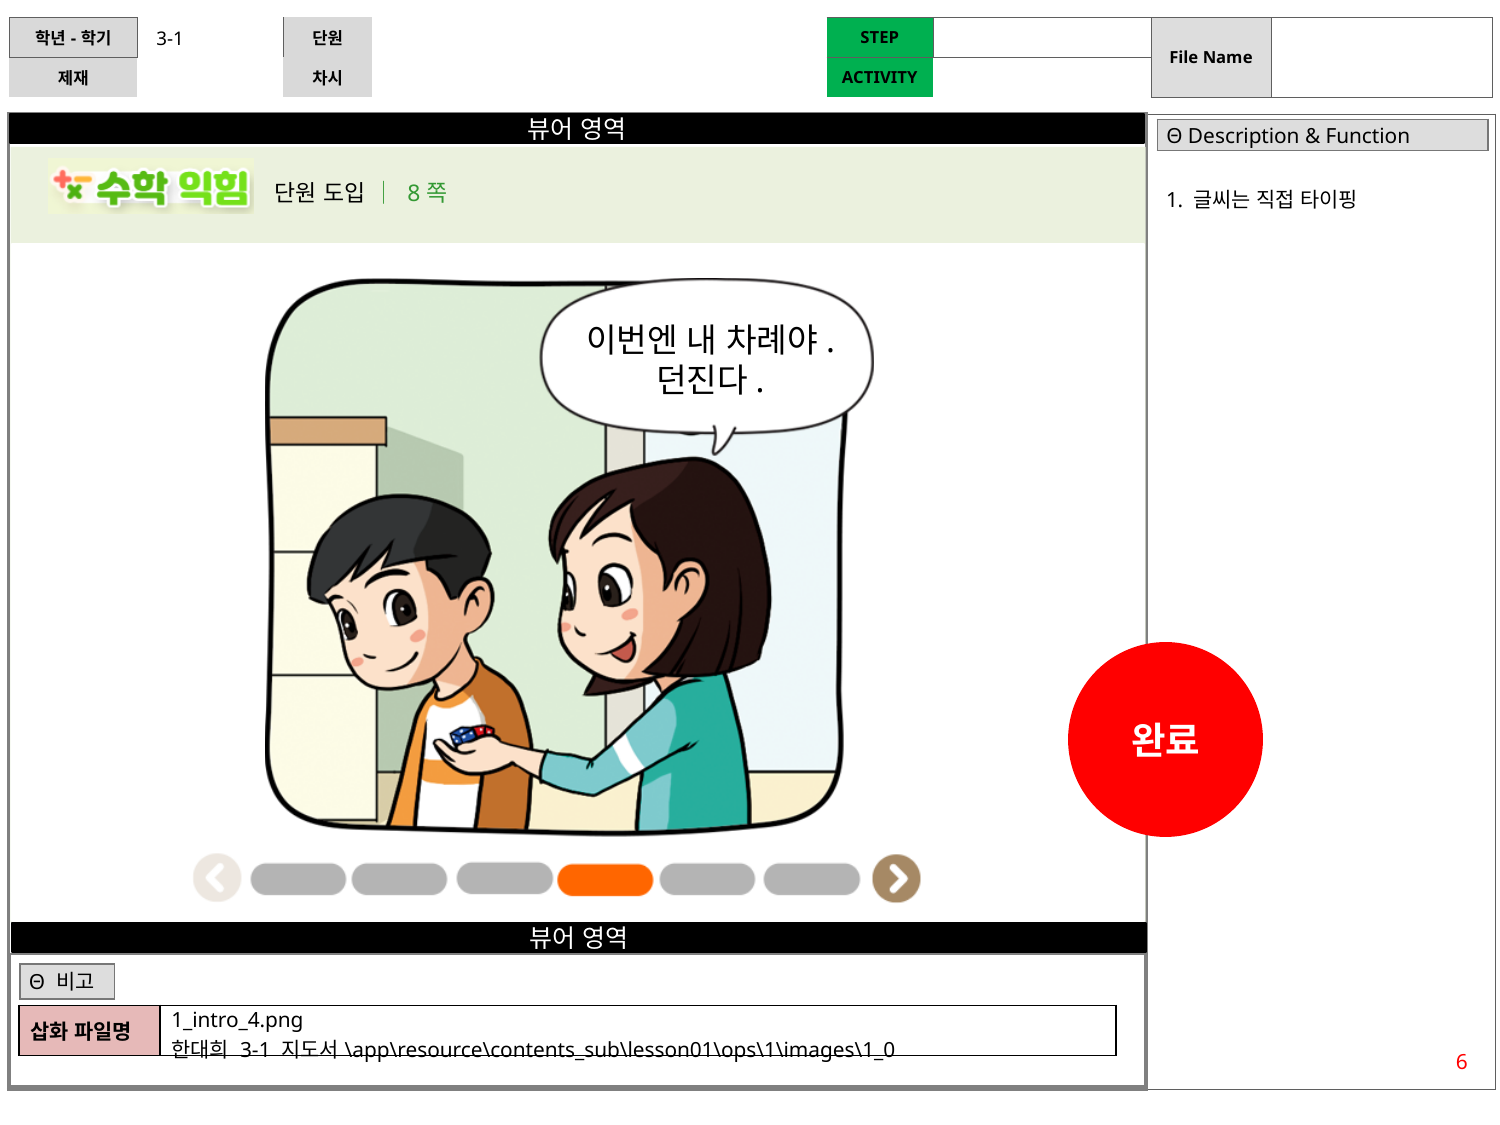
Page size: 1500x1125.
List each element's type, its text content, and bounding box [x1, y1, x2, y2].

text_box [191, 851, 923, 905]
picture [48, 158, 254, 214]
table_header Θ Description & Function [1158, 120, 1487, 150]
table_header 삽화 파일명 [20, 1006, 159, 1055]
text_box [265, 278, 875, 837]
table_header 1_intro_4.png 한대희 3-1 지도서\app\resource\contents_sub\lesson01\ops\1\images\1_0 [161, 1006, 1115, 1055]
text_box 단원 도입 │ 8쪽 [259, 171, 808, 214]
text_box 1. 글씨는 직접 타이핑 [1151, 179, 1500, 219]
text_box 완료 [1065, 639, 1266, 840]
text_box 3-1 [141, 18, 284, 55]
